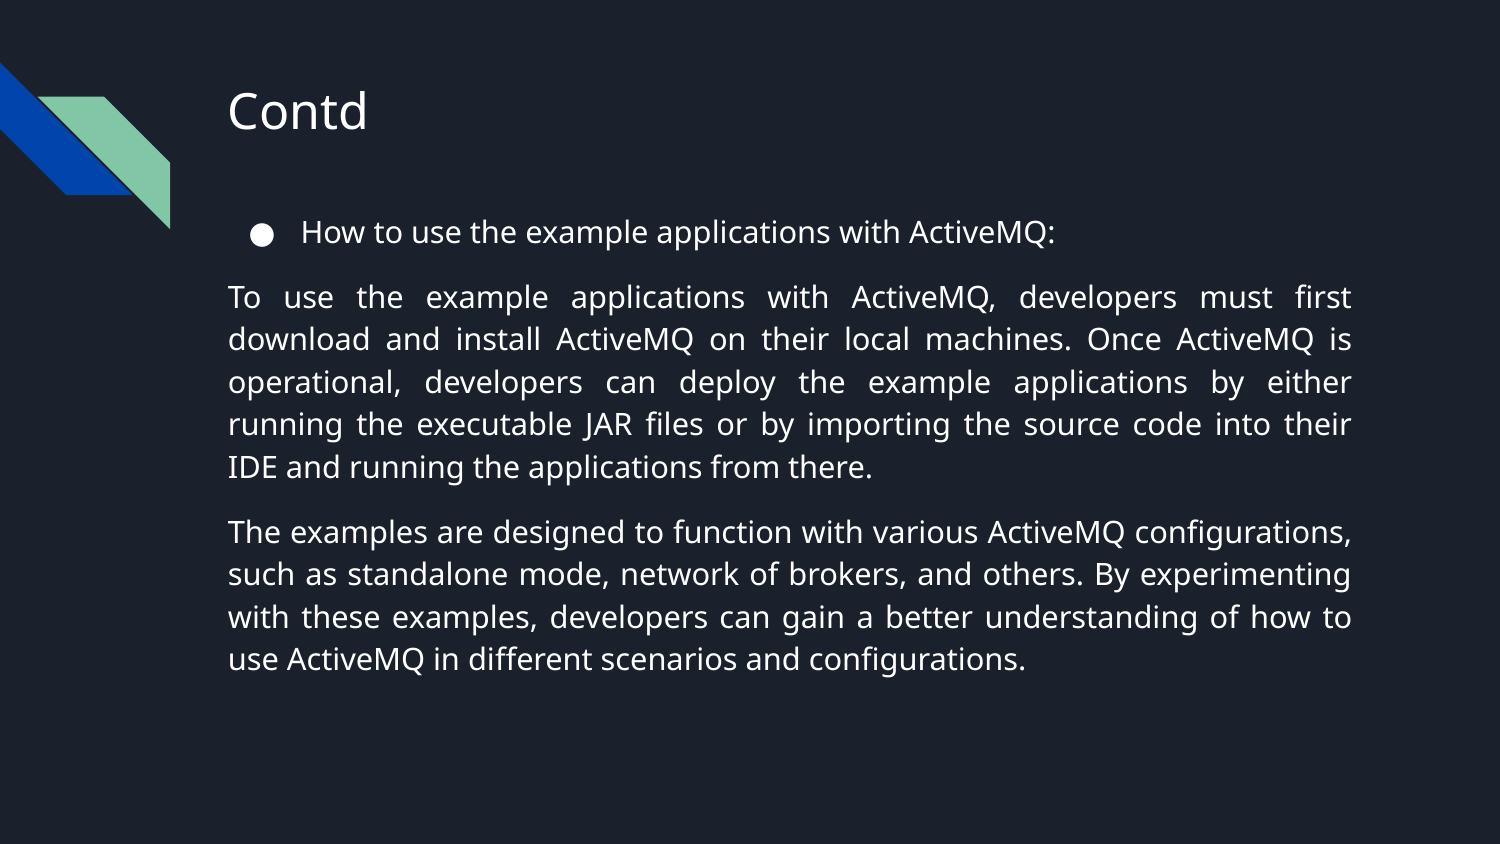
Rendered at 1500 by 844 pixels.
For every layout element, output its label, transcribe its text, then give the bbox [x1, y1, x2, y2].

list How to use the example applications with ActiveMQ: To use the example applications with ActiveMQ, developers must first download and install ActiveMQ on their local machines. Once ActiveMQ is operational, developers can deploy the example applications by either running the executable JAR files or by importing the source code into their IDE and running the applications from there. The examples are designed to function with various ActiveMQ configurations, such as standalone mode, network of brokers, and others. By experimenting with these examples, developers can gain a better understanding of how to use ActiveMQ in different scenarios and configurations. [212, 192, 1368, 735]
title Contd [212, 64, 1368, 160]
